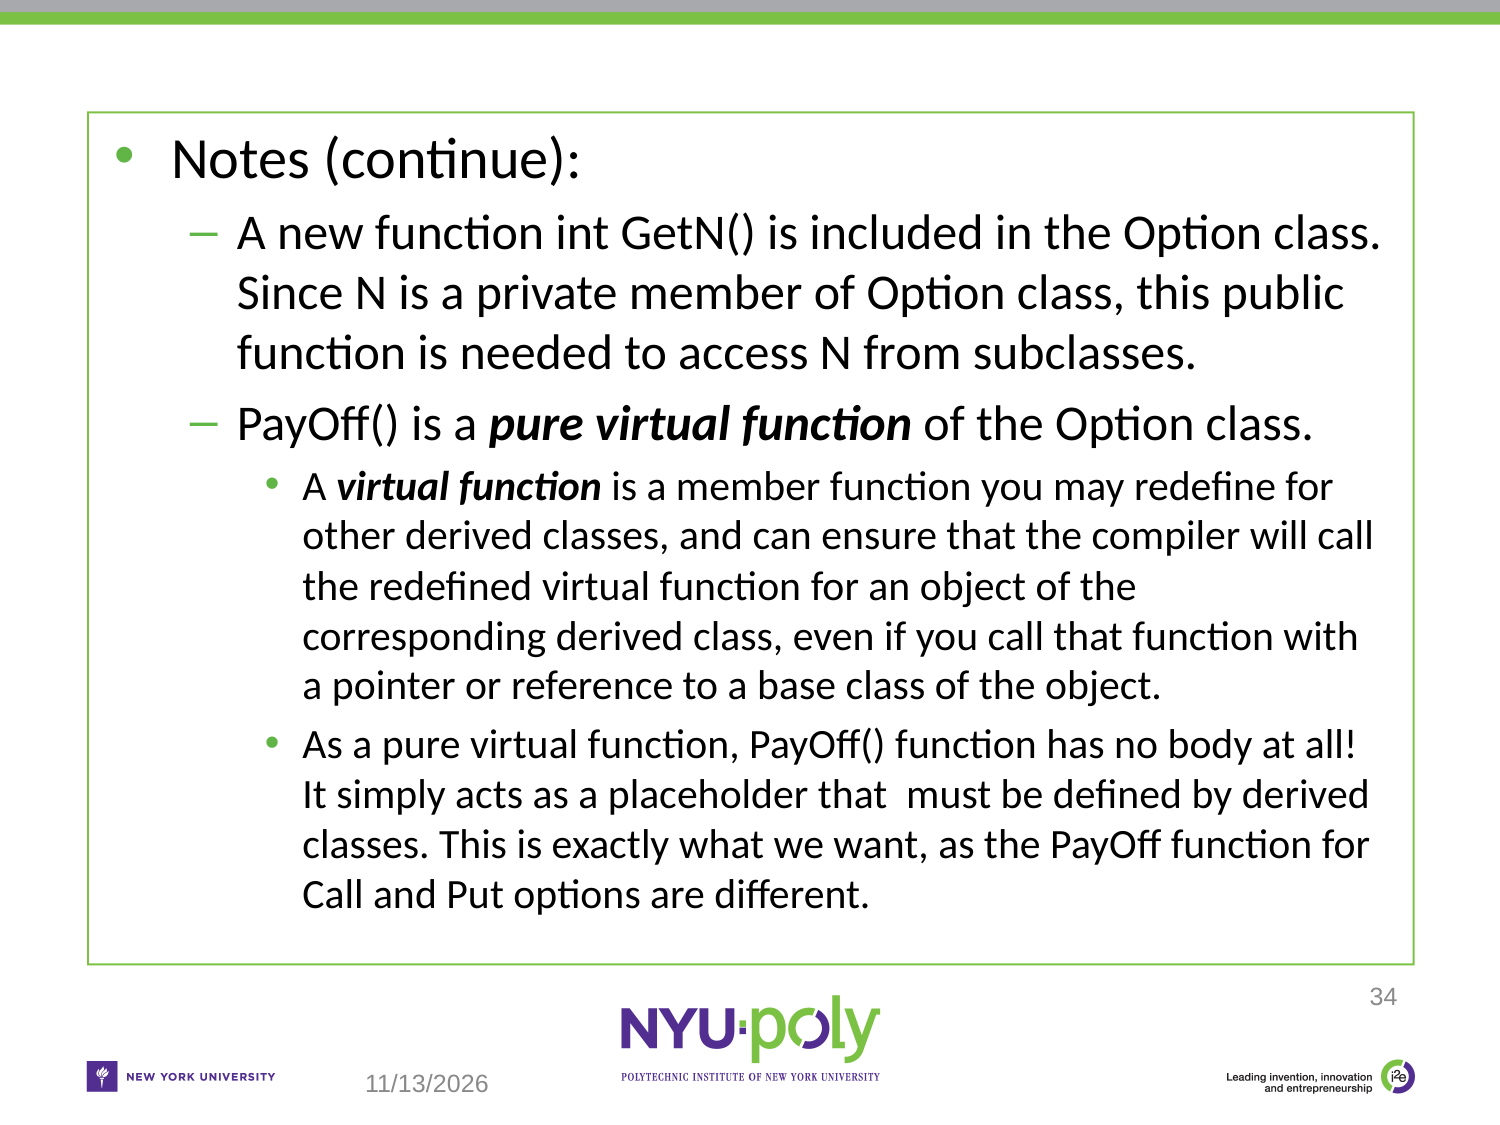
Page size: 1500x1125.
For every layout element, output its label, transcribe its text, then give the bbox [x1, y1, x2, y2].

picture [0, 0, 1500, 1125]
slide_number 34 [1062, 965, 1413, 1025]
list Notes (continue): A new function int GetN() is included in the Option class. Since N is a private member of Option class, this public function is needed to access N from subclasses. PayOff() is a pure virtual function of the Option class. A virtual function is a member function you may redefine for other derived classes, and can ensure that the compiler will call the redefined virtual function for an object of the corresponding derived class, even if you call that function with a pointer or reference to a base class of the object. As a pure virtual function, PayOff() function has no body at all! It simply acts as a placeholder that must be defined by derived classes. This is exactly what we want, as the PayOff function for Call and Put options are different. [99, 112, 1400, 1005]
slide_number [350, 1052, 525, 1113]
